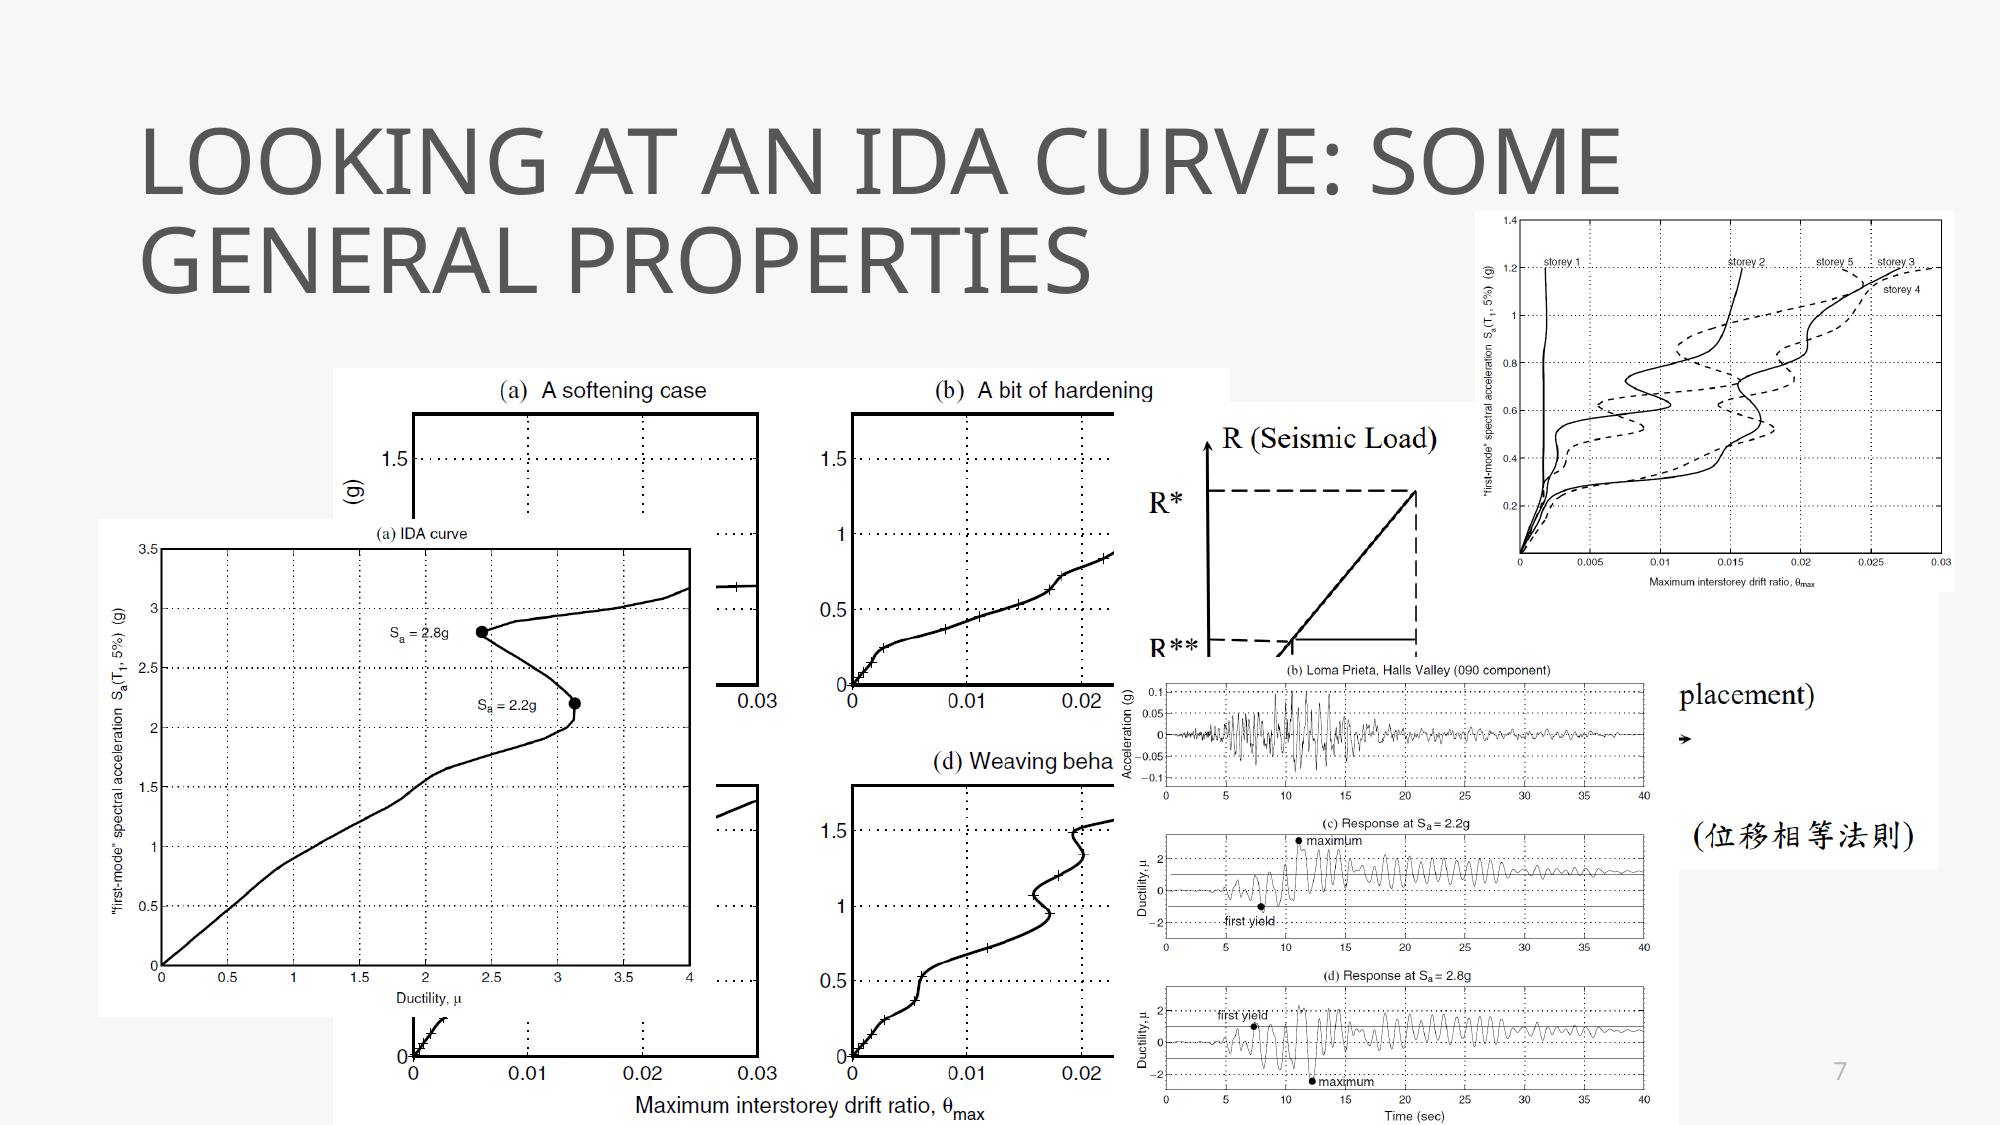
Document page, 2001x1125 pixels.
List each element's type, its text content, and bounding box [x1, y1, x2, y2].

list LOOKING AT AN IDA CURVE: SOME GENERAL PROPERTIES [137, 108, 1863, 324]
slide_number 7 [1679, 1042, 1863, 1103]
picture [97, 211, 1954, 1125]
